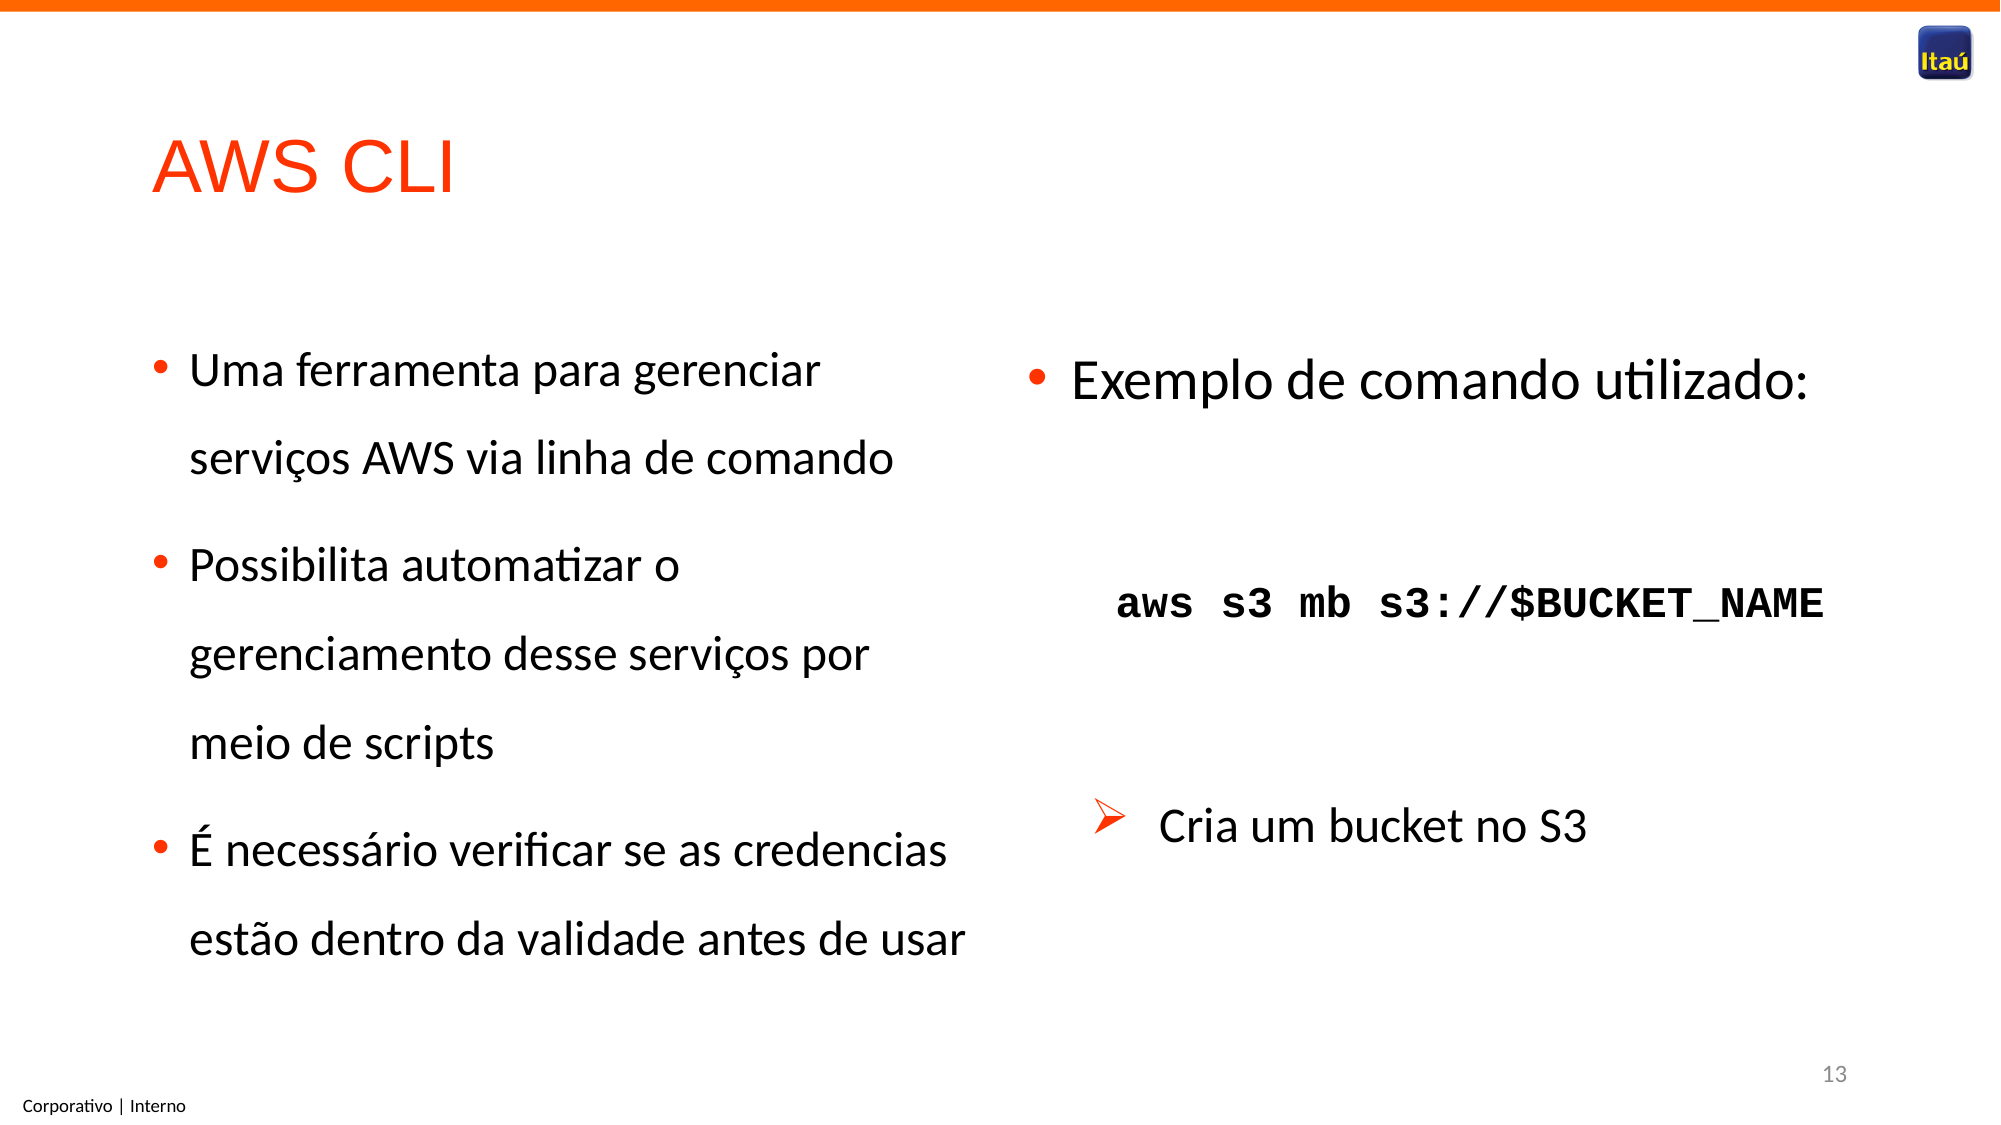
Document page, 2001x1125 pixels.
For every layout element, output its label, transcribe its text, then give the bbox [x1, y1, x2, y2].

list Exemplo de comando utilizado: aws s3 mb s3://$BUCKET_NAME Cria um bucket no S3 [1012, 299, 1863, 1014]
picture [1906, 14, 1983, 90]
title AWS CLI [137, 59, 1863, 278]
list Uma ferramenta para gerenciar serviços AWS via linha de comando Possibilita automatizar o gerenciamento desse serviços por meio de scripts É necessário verificar se as credencias estão dentro da validade antes de usar [137, 299, 988, 1014]
slide_number 13 [1412, 1042, 1863, 1103]
